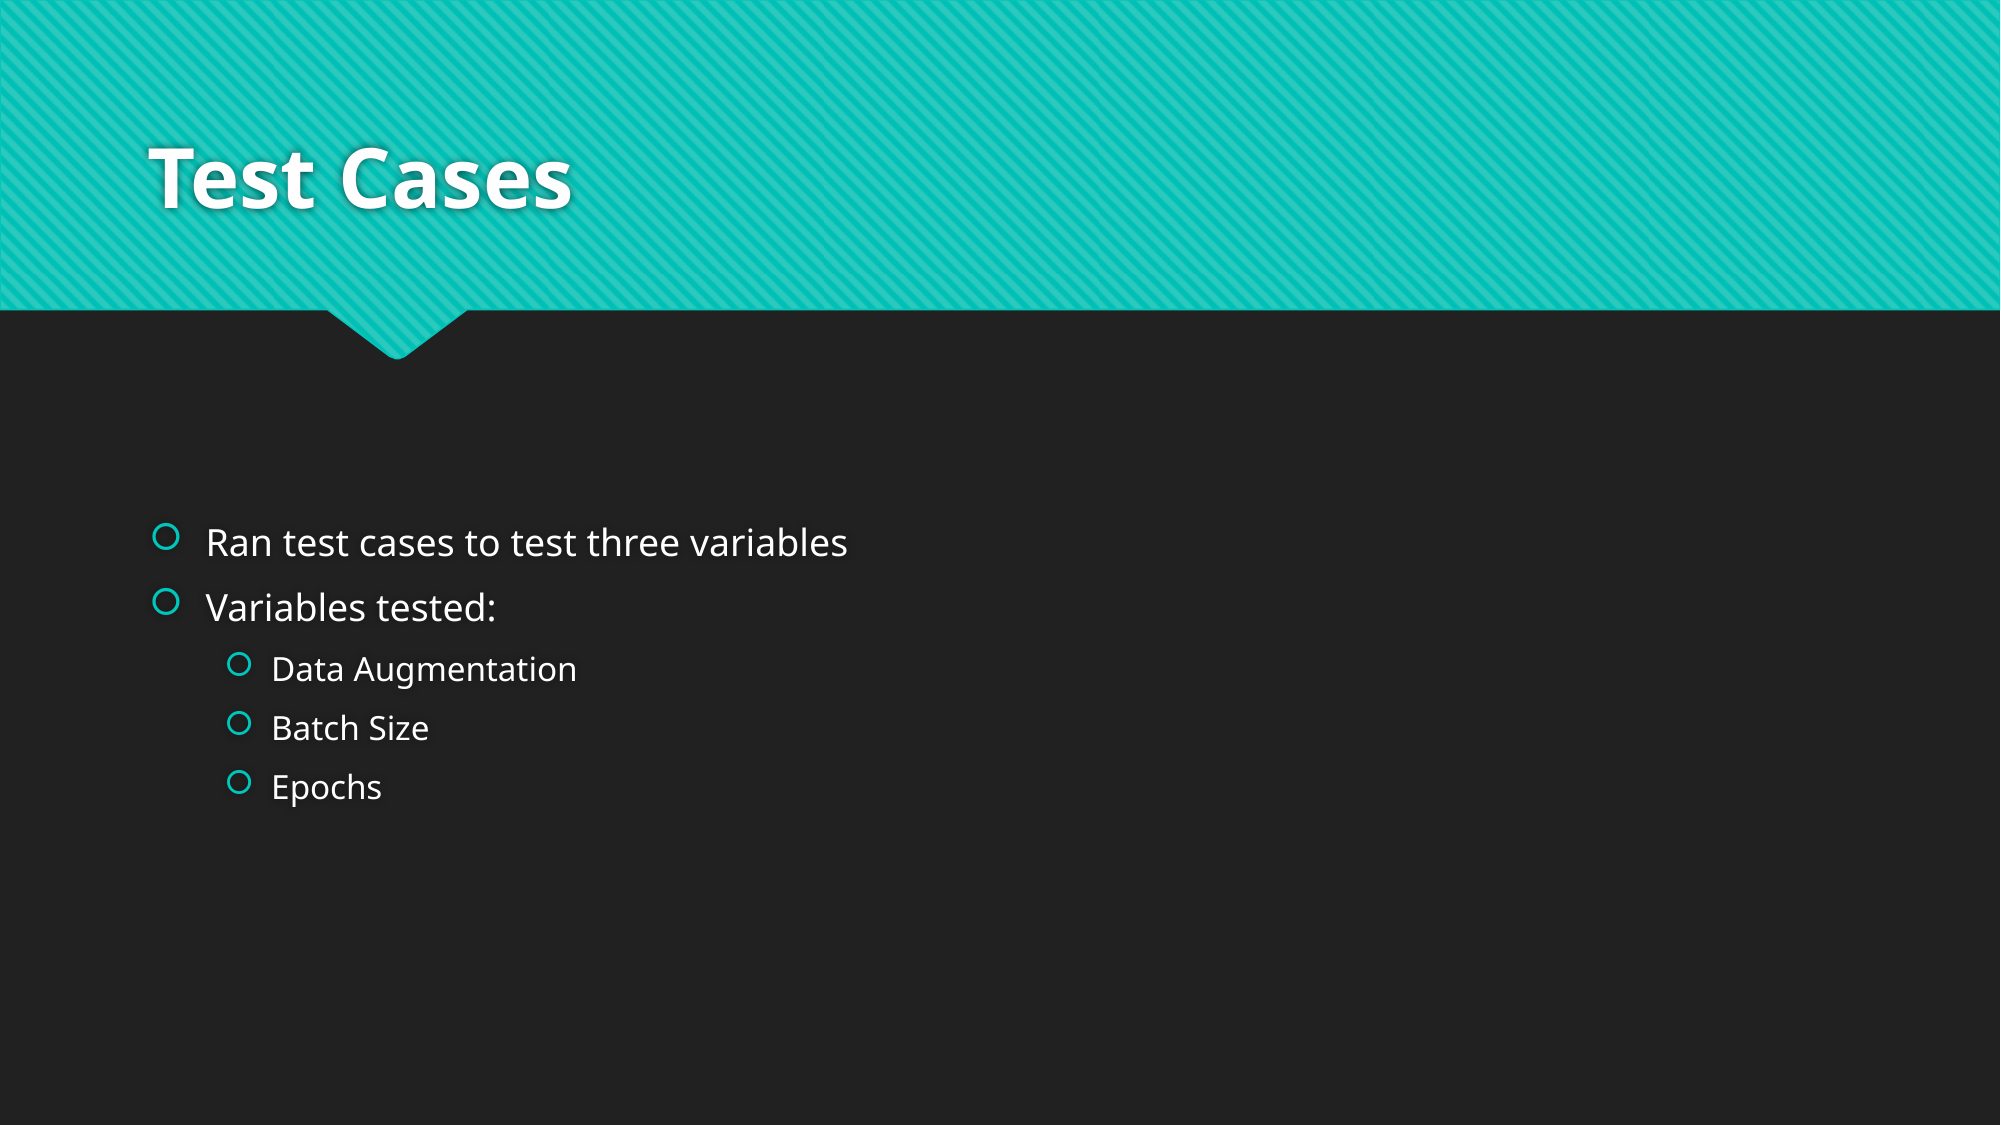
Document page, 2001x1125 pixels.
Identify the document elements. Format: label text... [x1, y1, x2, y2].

title Test Cases [132, 73, 1868, 233]
list Ran test cases to test three variables Variables tested: Data Augmentation Batch Size Epochs [134, 364, 1866, 962]
